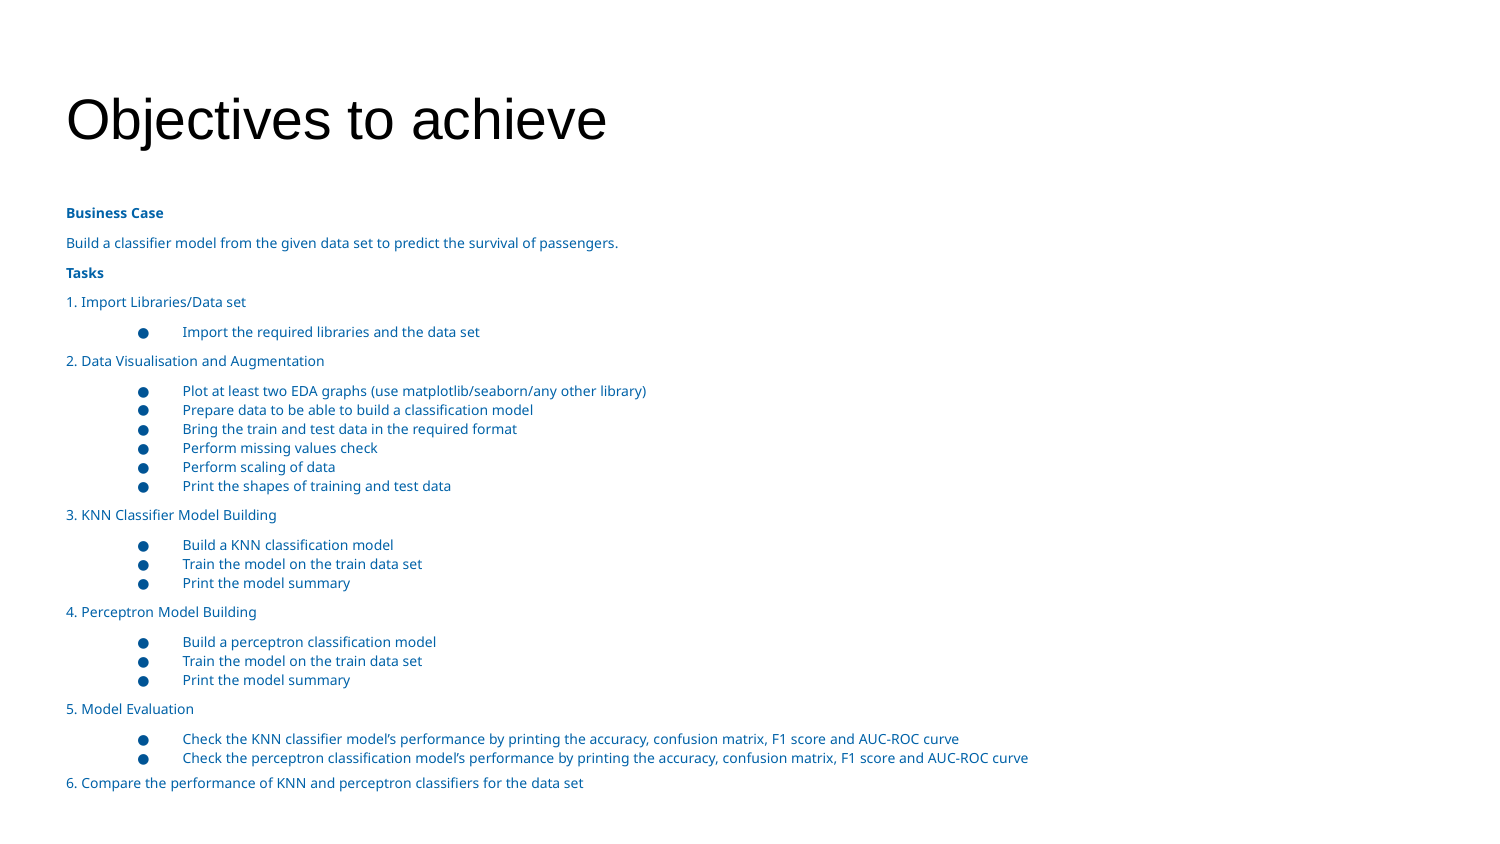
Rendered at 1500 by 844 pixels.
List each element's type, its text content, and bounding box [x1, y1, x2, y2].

title Objectives to achieve [51, 72, 1449, 167]
list Business Case Build a classifier model from the given data set to predict the survival of passengers. Tasks 1. Import Libraries/Data set Import the required libraries and the data set 2. Data Visualisation and Augmentation Plot at least two EDA graphs (use matplotlib/seaborn/any other library) Prepare data to be able to build a classification model Bring the train and test data in the required format Perform missing values check Perform scaling of data Print the shapes of training and test data 3. KNN Classifier Model Building Build a KNN classification model Train the model on the train data set Print the model summary 4. Perceptron Model Building Build a perceptron classification model Train the model on the train data set Print the model summary 5. Model Evaluation Check the KNN classifier model’s performance by printing the accuracy, confusion matrix, F1 score and AUC-ROC curve Check the perceptron classification model’s performance by printing the accuracy, confusion matrix, F1 score and AUC-ROC curve 6. Compare the performance of KNN and perceptron classifiers for the data set [51, 189, 1449, 812]
